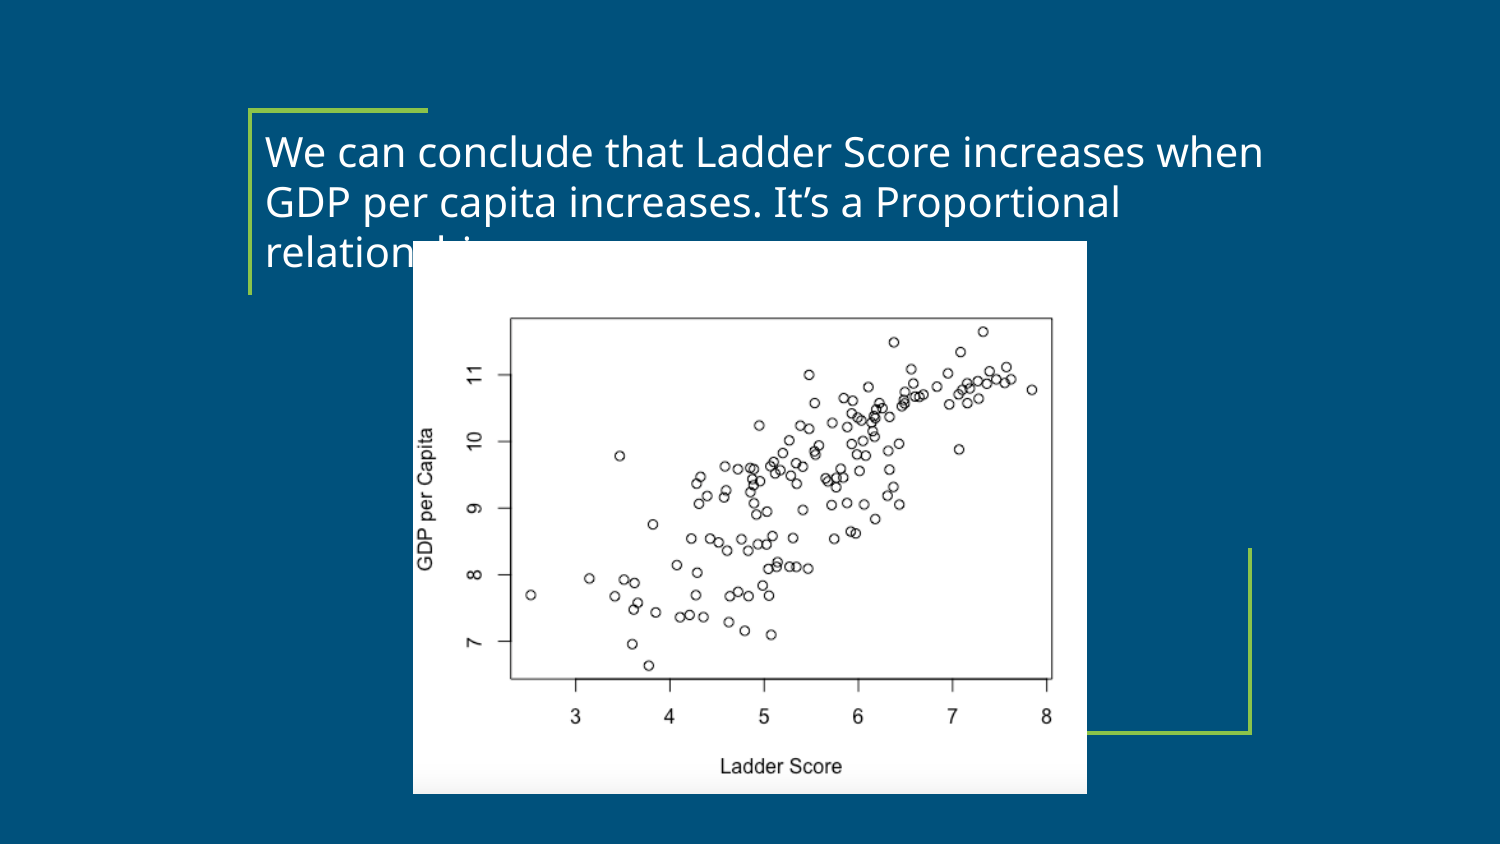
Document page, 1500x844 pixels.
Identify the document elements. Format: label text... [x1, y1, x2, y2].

text_box We can conclude that Ladder Score increases when GDP per capita increases. It’s a Proportional relationship [250, 110, 1326, 291]
picture [413, 241, 1087, 793]
